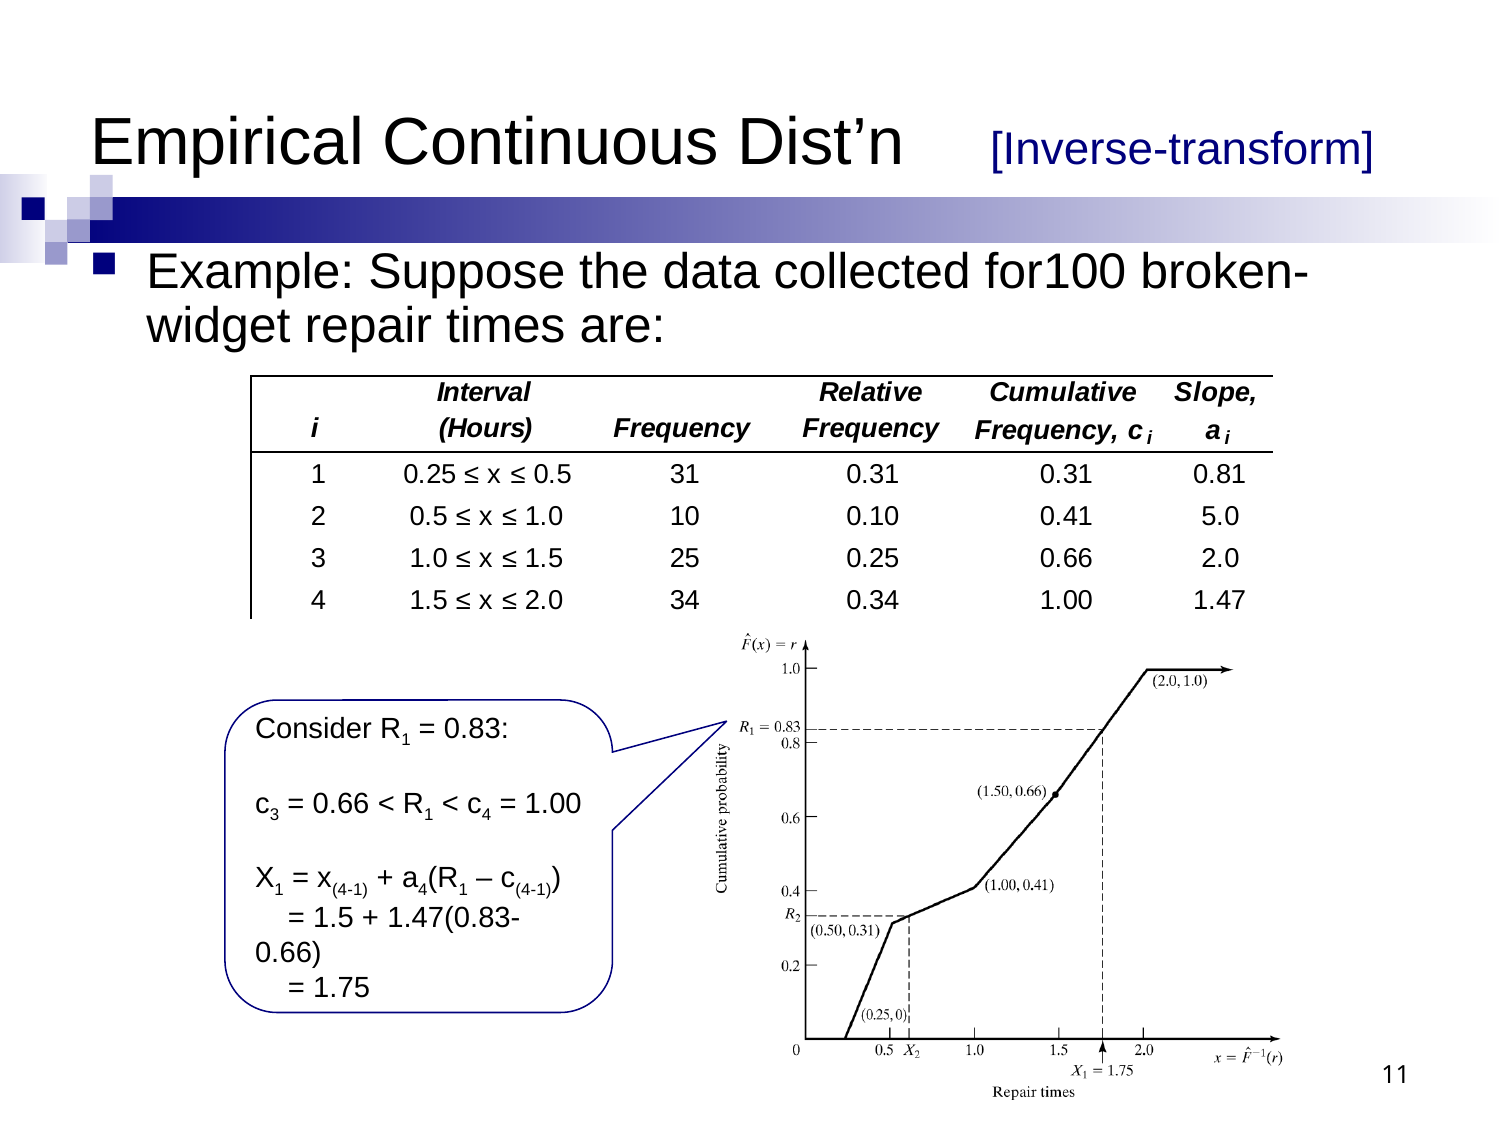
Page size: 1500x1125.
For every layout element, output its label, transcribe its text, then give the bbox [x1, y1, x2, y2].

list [249, 374, 1276, 622]
title Empirical Continuous Dist’n [Inverse-transform] [74, 74, 1426, 201]
text_box Consider R1 = 0.83: c3 = 0.66 < R1 < c4 = 1.00 X1 = x(4-1) + a4(R1 – c(4-1)) = 1.5 + 1.47(0.83-0.66) = 1.75 [224, 699, 707, 1013]
slide_number 11 [1287, 1038, 1426, 1101]
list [712, 632, 1283, 1101]
list Example: Suppose the data collected for100 broken-widget repair times are: [74, 237, 1463, 1038]
